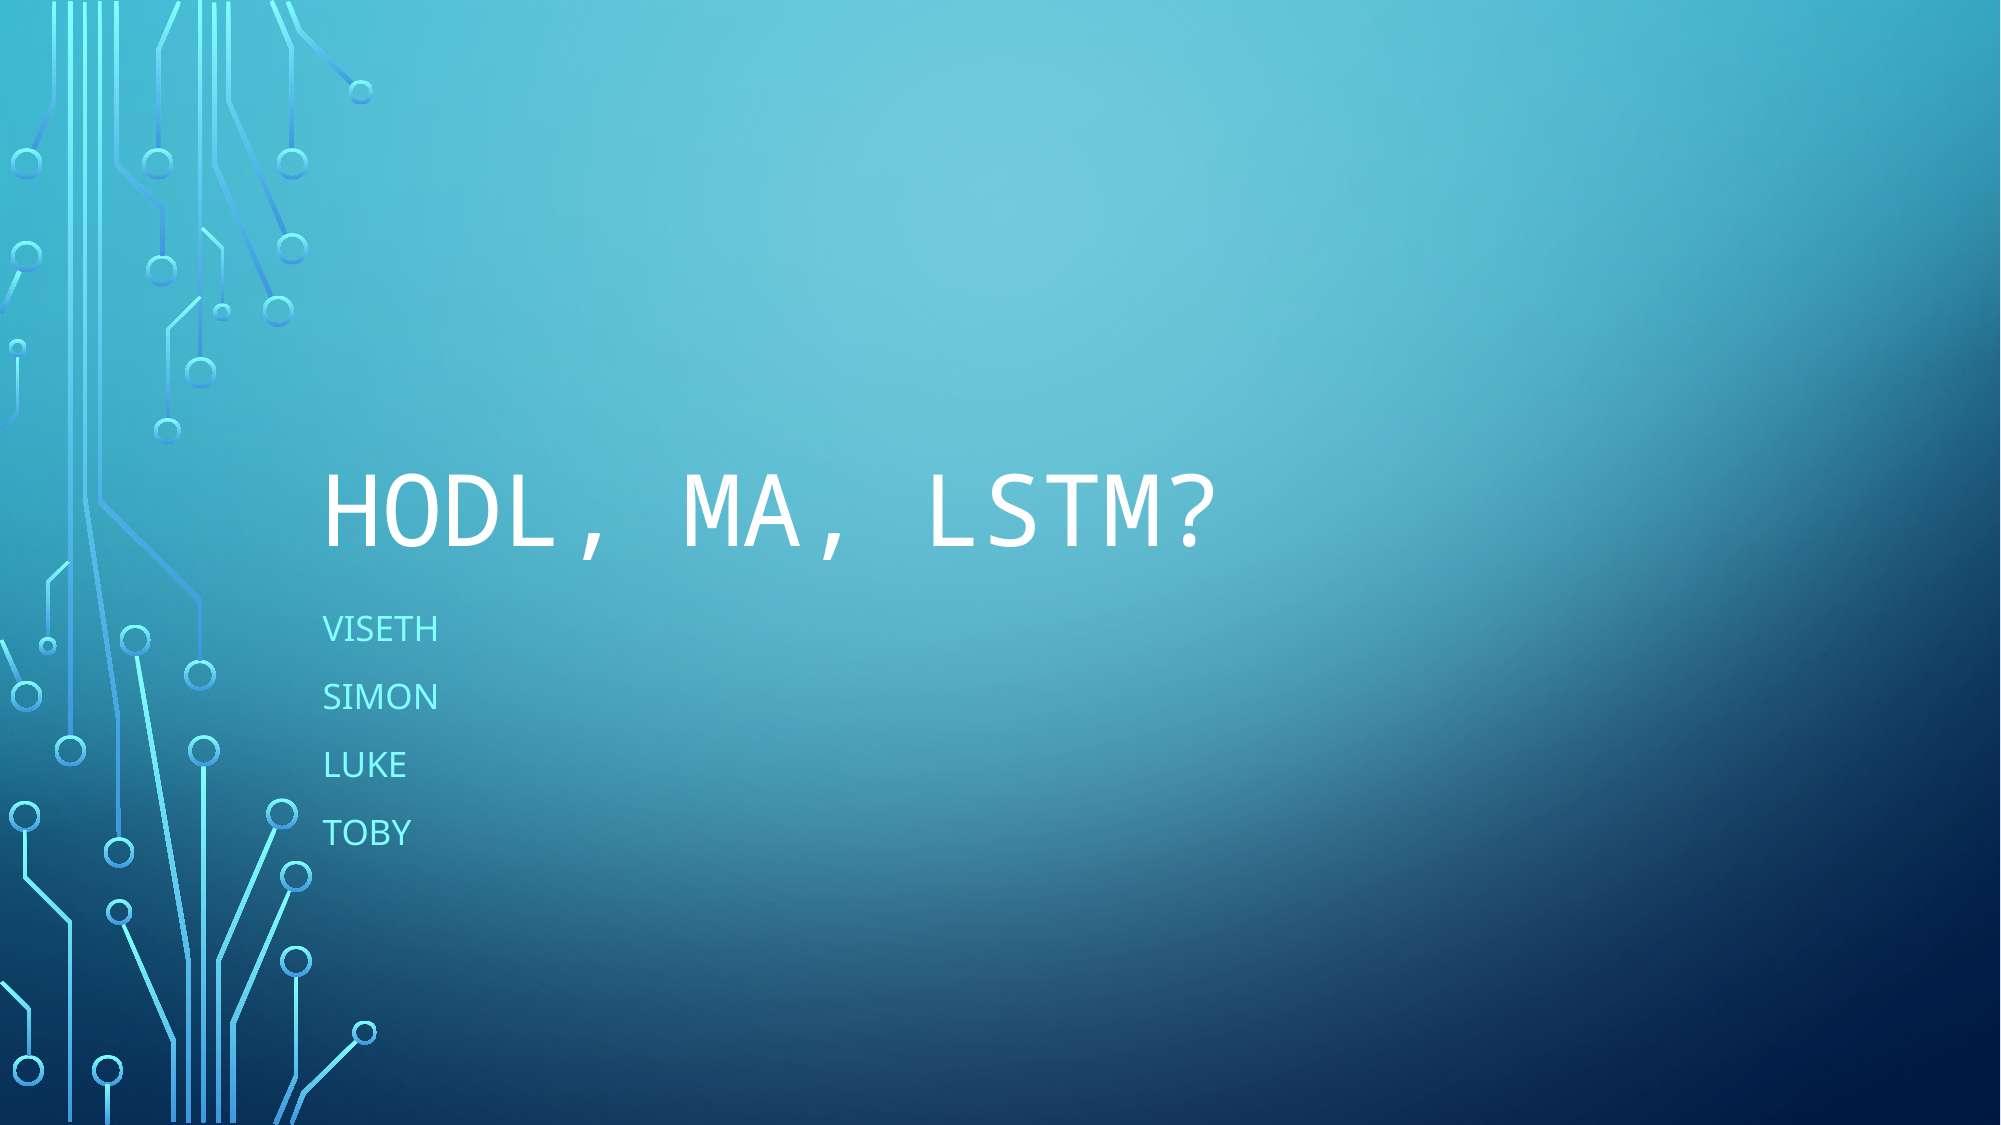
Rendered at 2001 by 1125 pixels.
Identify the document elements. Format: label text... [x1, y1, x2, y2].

title Hodl, ma, lstm? [307, 184, 1750, 576]
subtitle Viseth Simon Luke toby [307, 590, 1750, 863]
